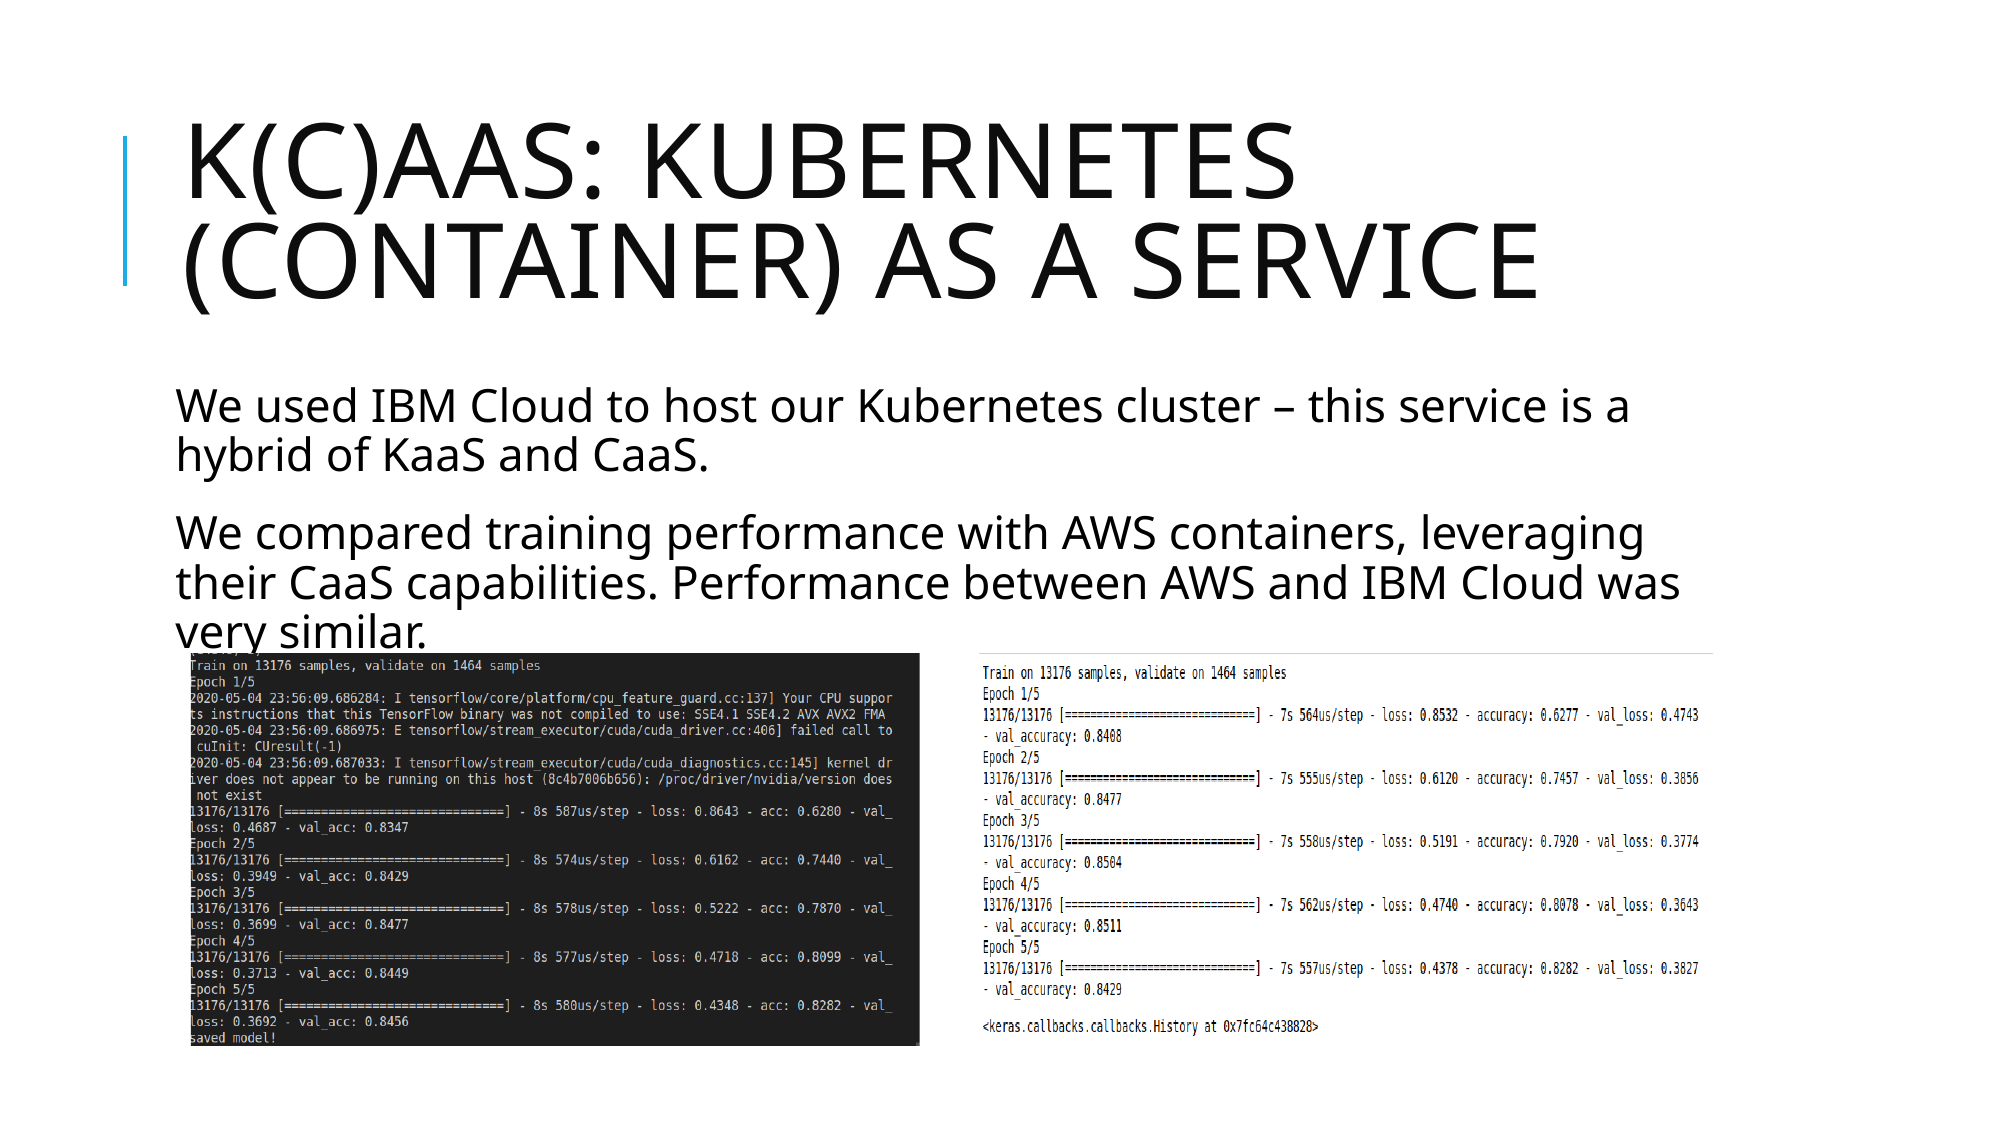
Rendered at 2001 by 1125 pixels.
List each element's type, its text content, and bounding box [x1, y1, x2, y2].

list We used IBM Cloud to host our Kubernetes cluster – this service is a hybrid of KaaS and CaaS. We compared training performance with AWS containers, leveraging their CaaS capabilities. Performance between AWS and IBM Cloud was very similar. [168, 375, 1763, 1035]
title K(c)aas: Kubernetes (Container) as a service [168, 96, 1763, 342]
picture [190, 653, 920, 1046]
picture [978, 653, 1724, 1046]
